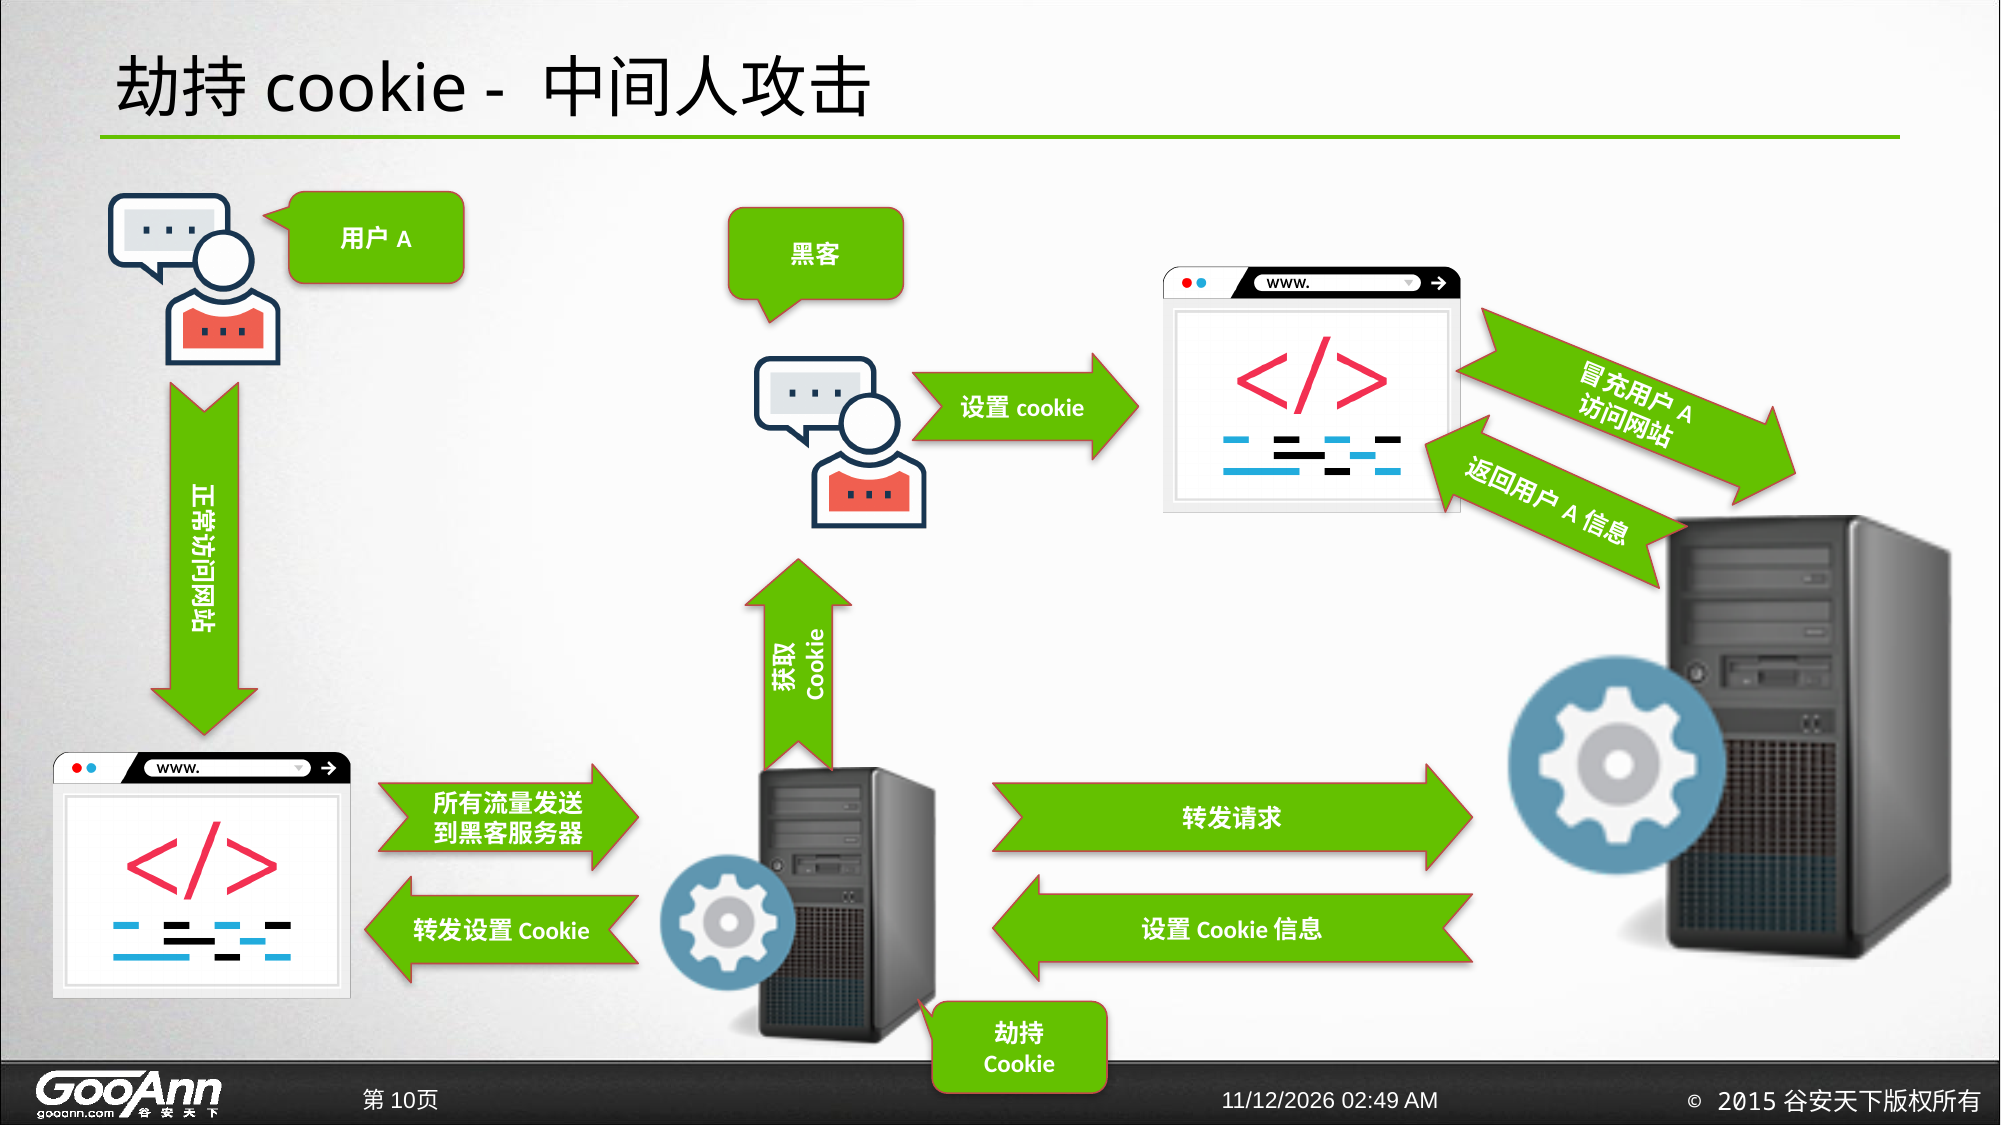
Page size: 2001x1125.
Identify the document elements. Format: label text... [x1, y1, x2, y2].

text_box 获取Cookie [744, 558, 853, 766]
text_box 黑客 [727, 206, 905, 324]
title 劫持cookie - 中间人攻击 [99, 45, 1900, 126]
text_box 返回用户A信息 [1479, 414, 1660, 517]
text_box 设置cookie [939, 352, 1140, 461]
text_box 劫持 Cookie [931, 1000, 1108, 1094]
text_box 用户A [293, 190, 465, 285]
text_box 设置Cookie信息 [992, 874, 1474, 982]
text_box 转发设置Cookie [370, 875, 639, 984]
text_box 正常访问网站 [150, 382, 259, 736]
text_box 转发请求 [992, 763, 1474, 872]
text_box 冒充用户A 访问网站 [1479, 307, 1797, 506]
text_box 所有流量发送到黑客服务器 [377, 763, 640, 872]
picture [0, 0, 2001, 1125]
